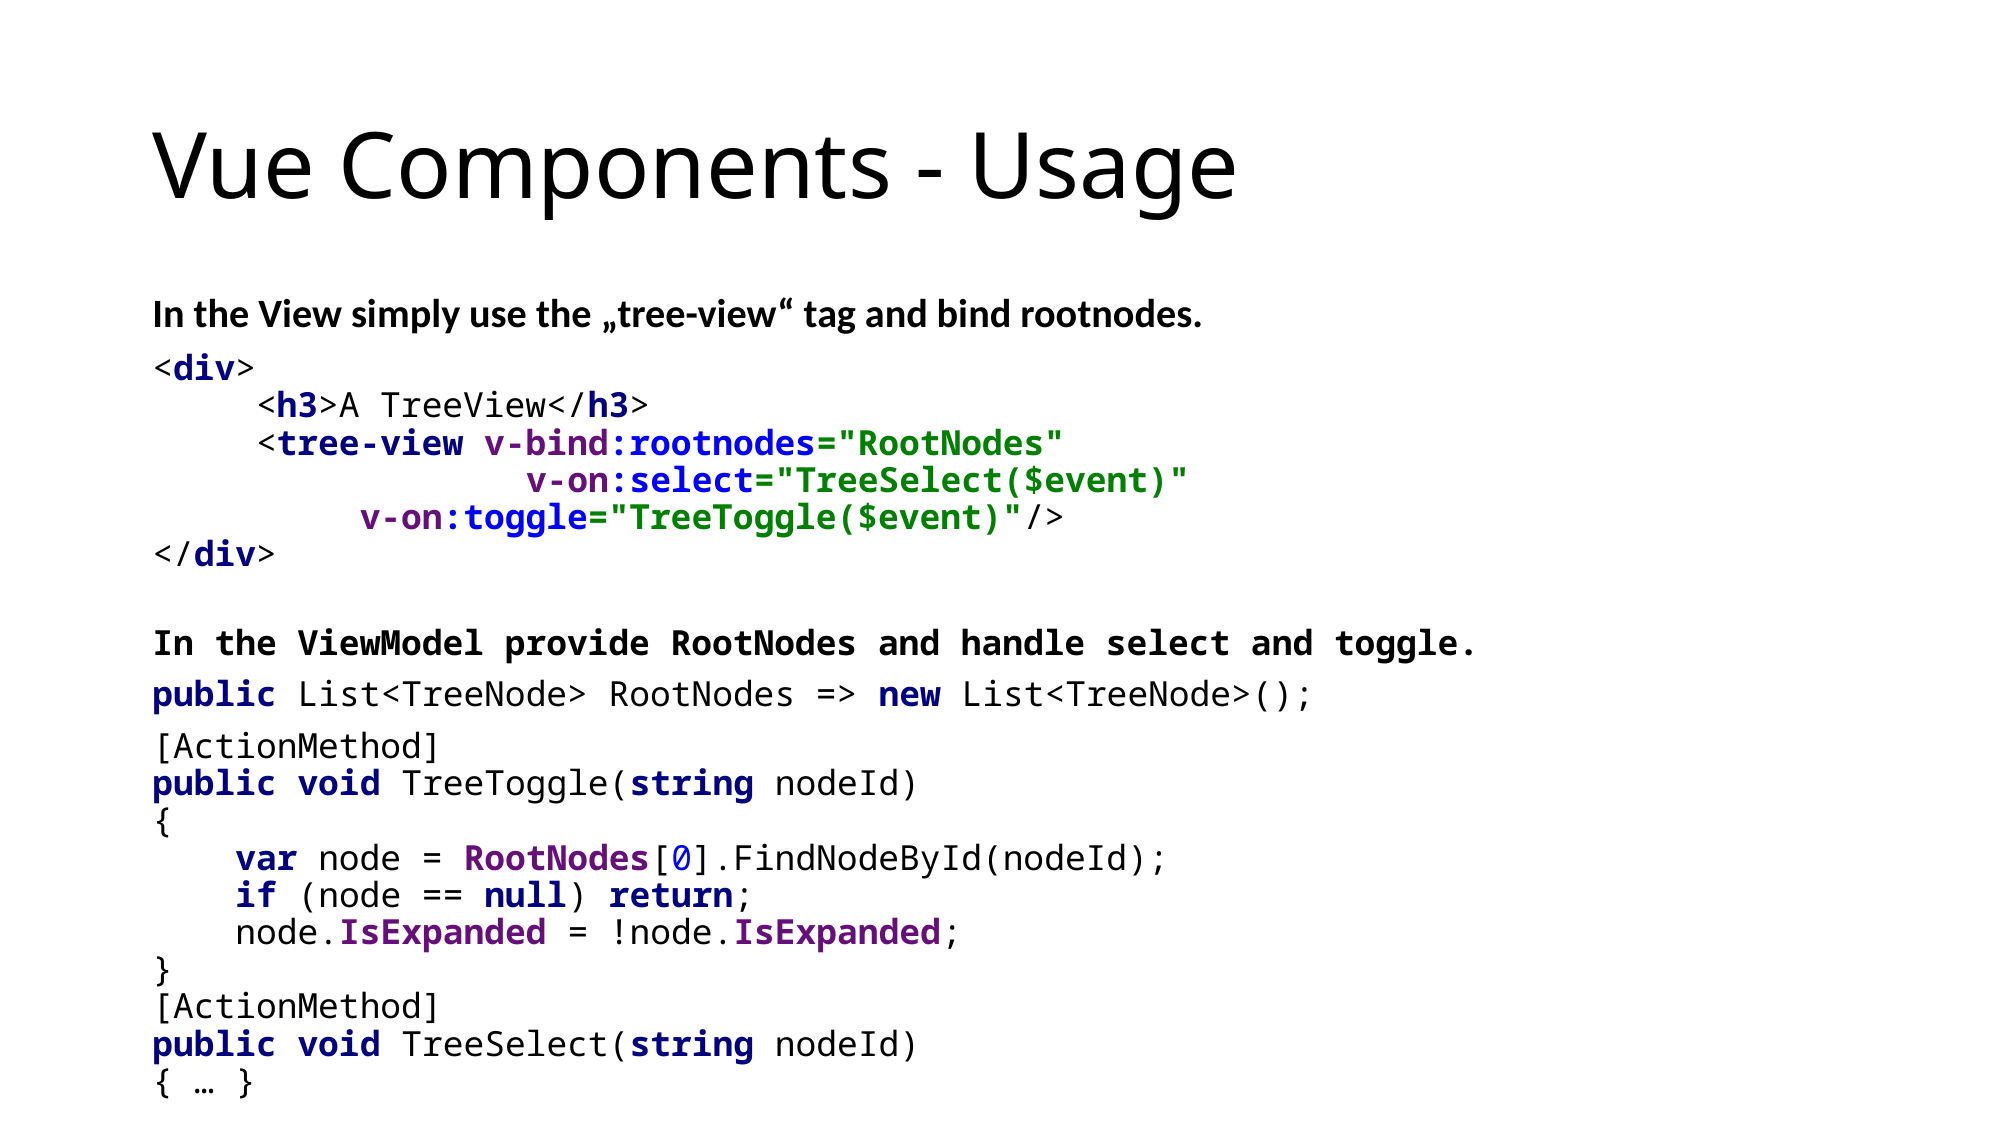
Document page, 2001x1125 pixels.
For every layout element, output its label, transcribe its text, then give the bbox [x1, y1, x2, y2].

list In the View simply use the „tree-view“ tag and bind rootnodes. <div> <h3>A TreeView</h3> <tree-view v-bind:rootnodes="RootNodes" v-on:select="TreeSelect($event)" v-on:toggle="TreeToggle($event)"/> </div> In the ViewModel provide RootNodes and handle select and toggle. public List<TreeNode> RootNodes => new List<TreeNode>(); [ActionMethod] public void TreeToggle(string nodeId) { var node = RootNodes[0].FindNodeById(nodeId); if (node == null) return; node.IsExpanded = !node.IsExpanded; } [ActionMethod] public void TreeSelect(string nodeId) { … } [137, 285, 1947, 1110]
title Vue Components - Usage [137, 59, 1863, 278]
